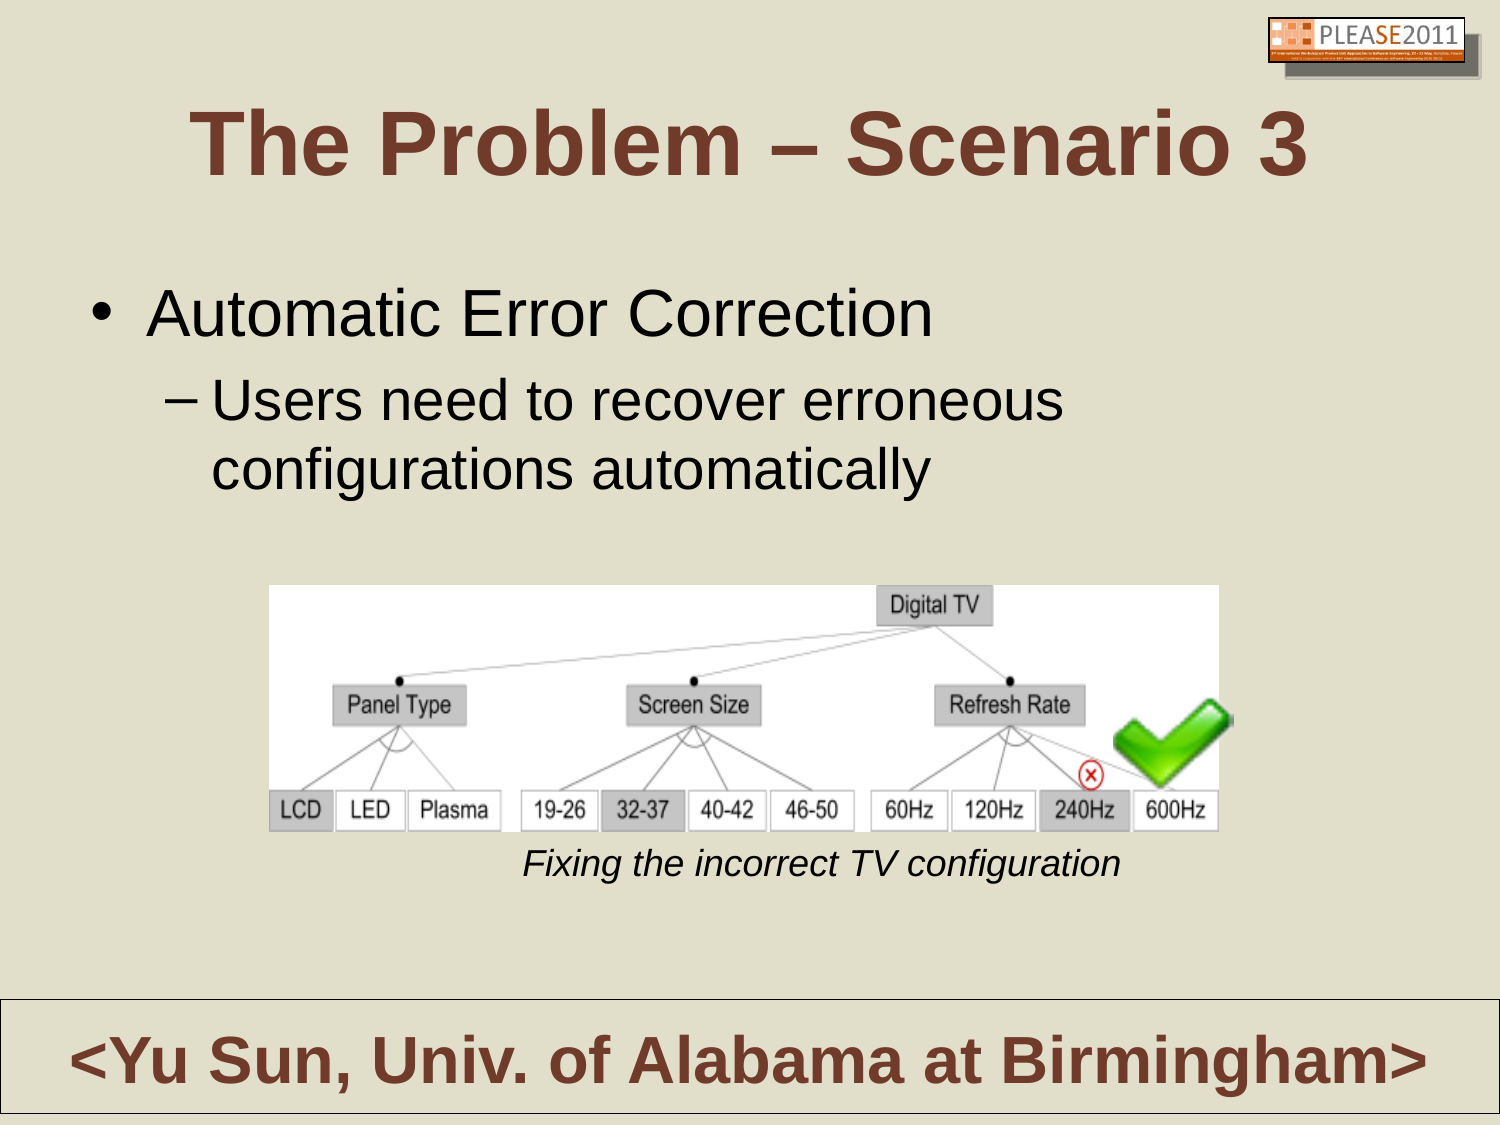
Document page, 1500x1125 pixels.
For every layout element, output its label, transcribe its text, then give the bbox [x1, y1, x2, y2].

picture [269, 585, 1234, 833]
title The Problem – Scenario 3 [74, 44, 1426, 233]
text_box <Yu Sun, Univ. of Alabama at Birmingham> [0, 999, 1500, 1114]
picture [1270, 19, 1464, 61]
text_box Fixing the incorrect TV configuration [507, 841, 1137, 892]
list Automatic Error Correction Users need to recover erroneous configurations automatically [74, 262, 1426, 999]
